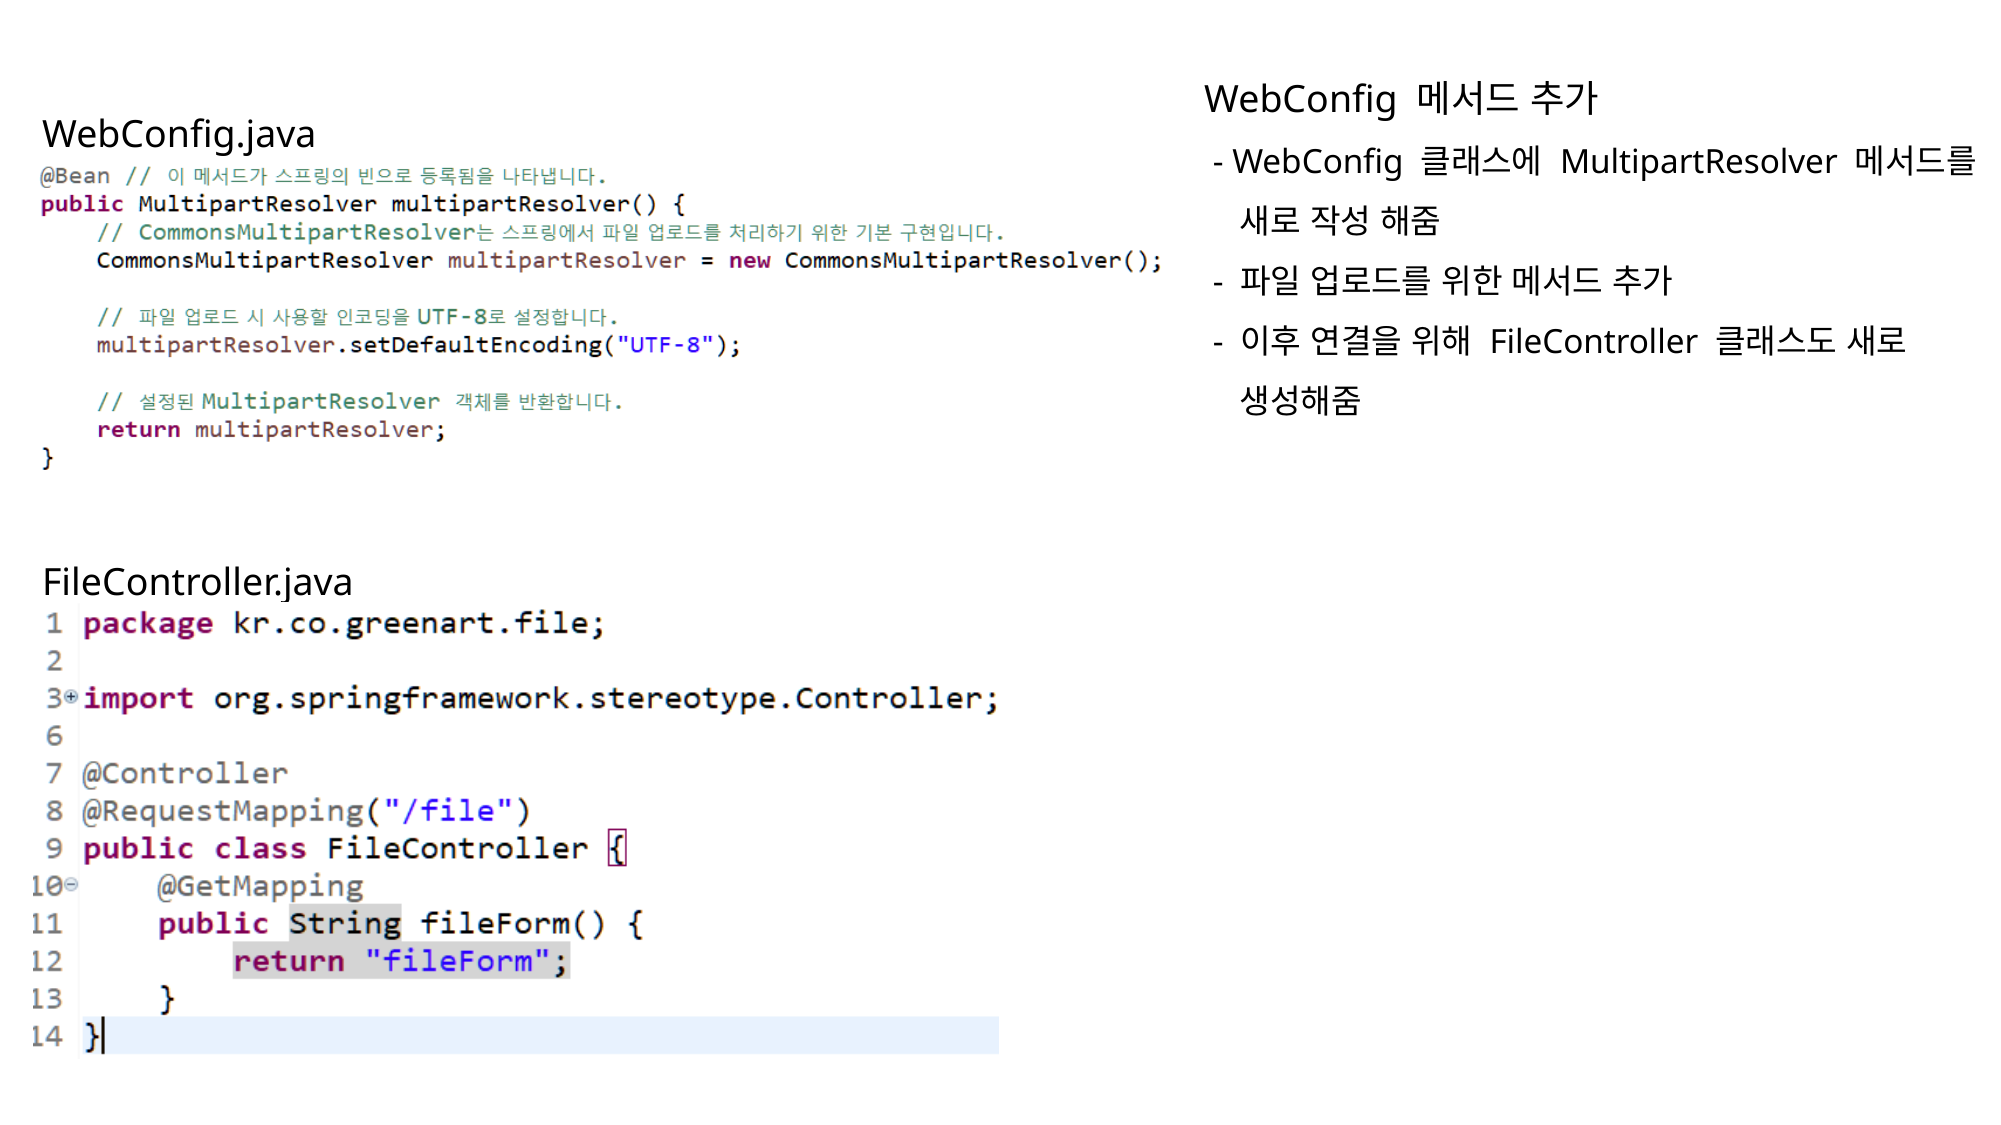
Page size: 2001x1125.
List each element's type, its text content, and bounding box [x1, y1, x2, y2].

text_box WebConfig 메서드 추가 - WebConfig 클래스에 MultipartResolver 메서드를 새로 작성 해줌 - 파일 업로드를 위한 메서드 추가 - 이후 연결을 위해 FileController 클래스도 새로 생성해줌 [1189, 45, 2000, 428]
text_box WebConfig.java [27, 80, 1006, 149]
picture [16, 148, 1190, 497]
text_box FileController.java [27, 528, 1006, 611]
picture [33, 602, 1000, 1059]
